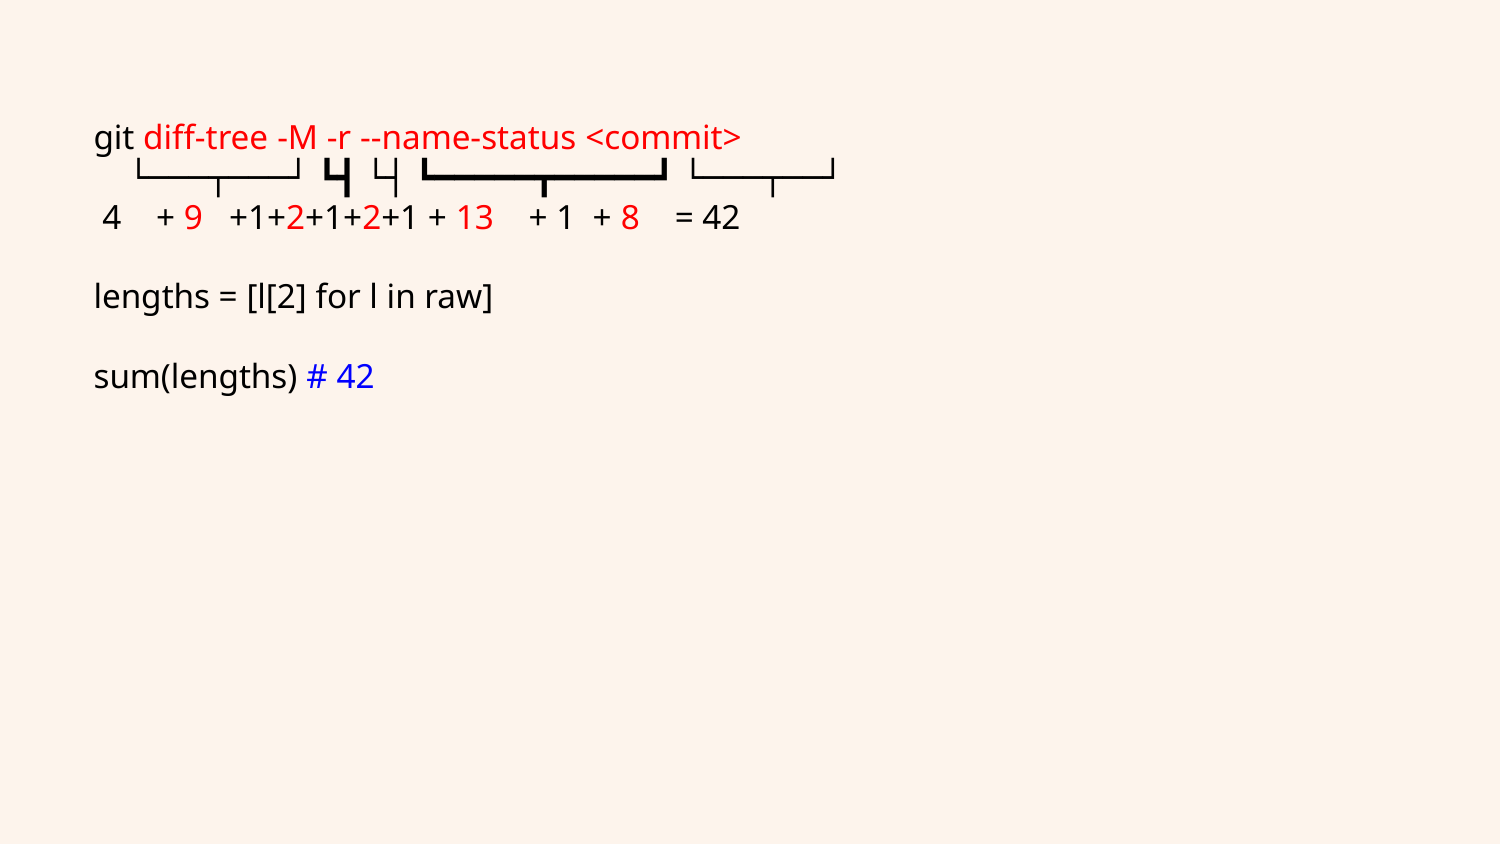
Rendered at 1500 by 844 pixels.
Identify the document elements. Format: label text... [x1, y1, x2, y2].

text_box git diff-tree -M -r --name-status <commit> └───┬───┘ ┗┫ └┤ ┗━━━━━┳━━━━━┛ └───┬──┘ 4 + 9 +1+2+1+2+1 + 13 + 1 + 8 = 42 lengths = [l[2] for l in raw] sum(lengths) # 42 [78, 108, 1421, 483]
